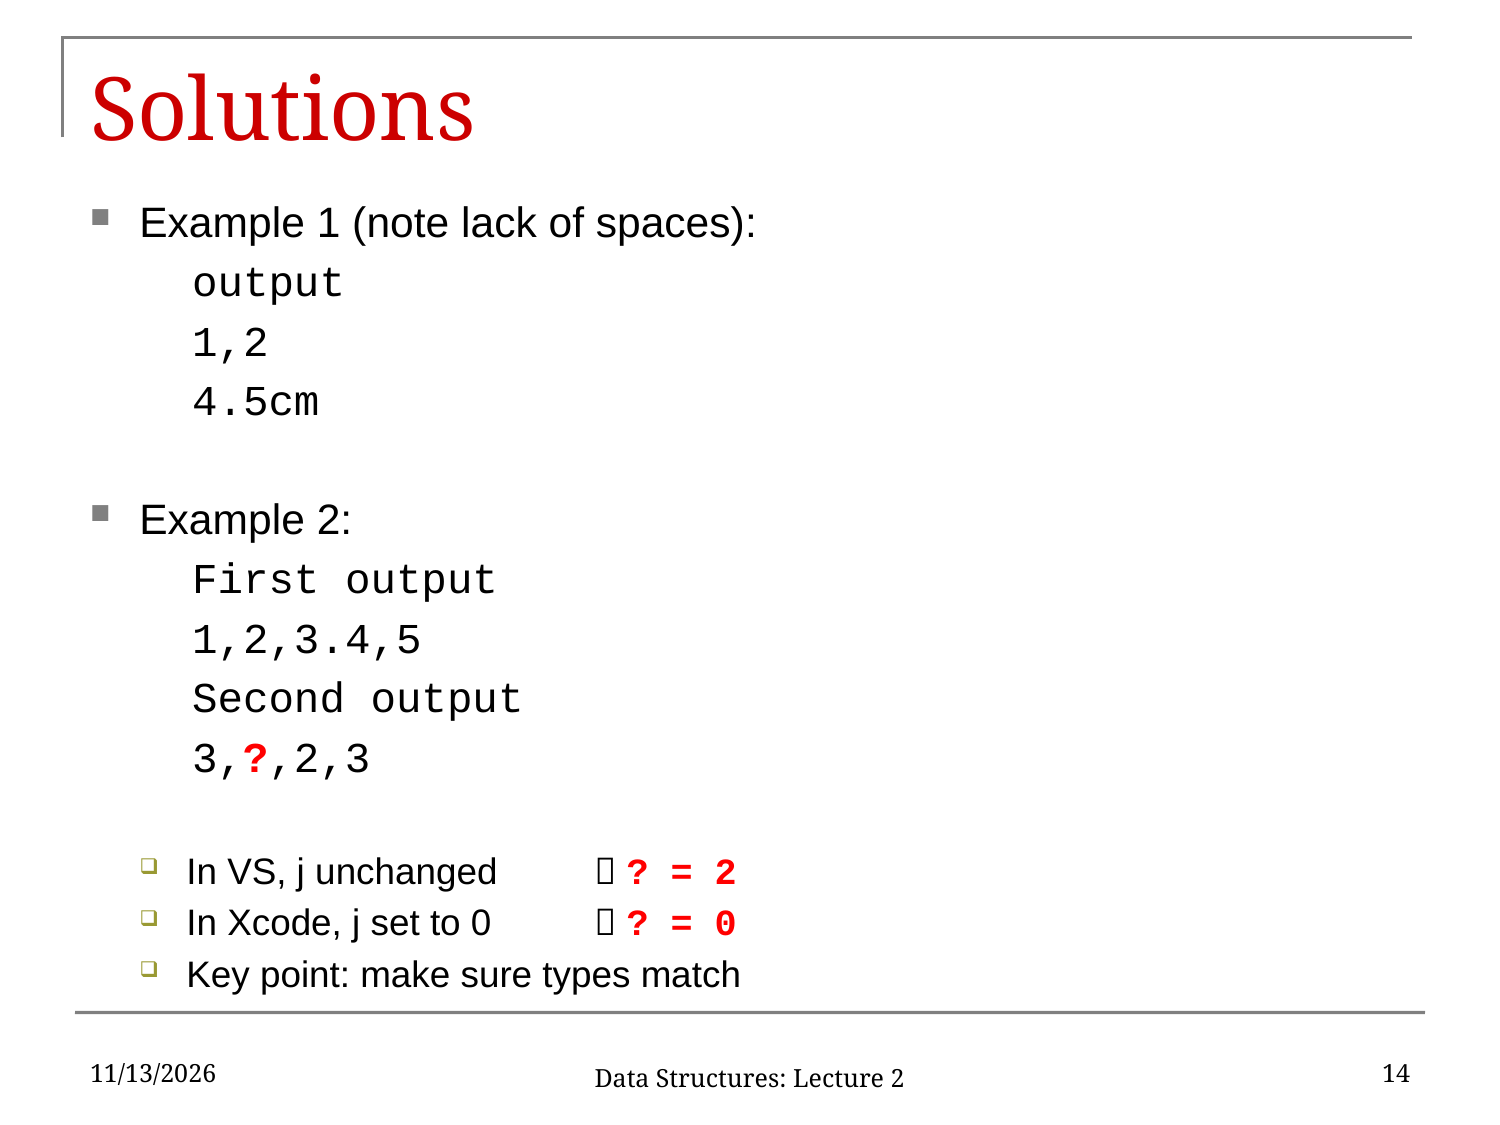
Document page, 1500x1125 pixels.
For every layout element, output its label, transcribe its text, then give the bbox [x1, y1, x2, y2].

list Example 1 (note lack of spaces): output 1,2 4.5cm Example 2: First output 1,2,3.4,5 Second output 3,?,2,3 In VS, j unchanged  ? = 2 In Xcode, j set to 0  ? = 0 Key point: make sure types match [75, 187, 1425, 1006]
title Solutions [75, 45, 1425, 163]
footer Data Structures: Lecture 2 [512, 1024, 988, 1101]
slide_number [74, 1023, 426, 1100]
slide_number 14 [1074, 1023, 1426, 1100]
